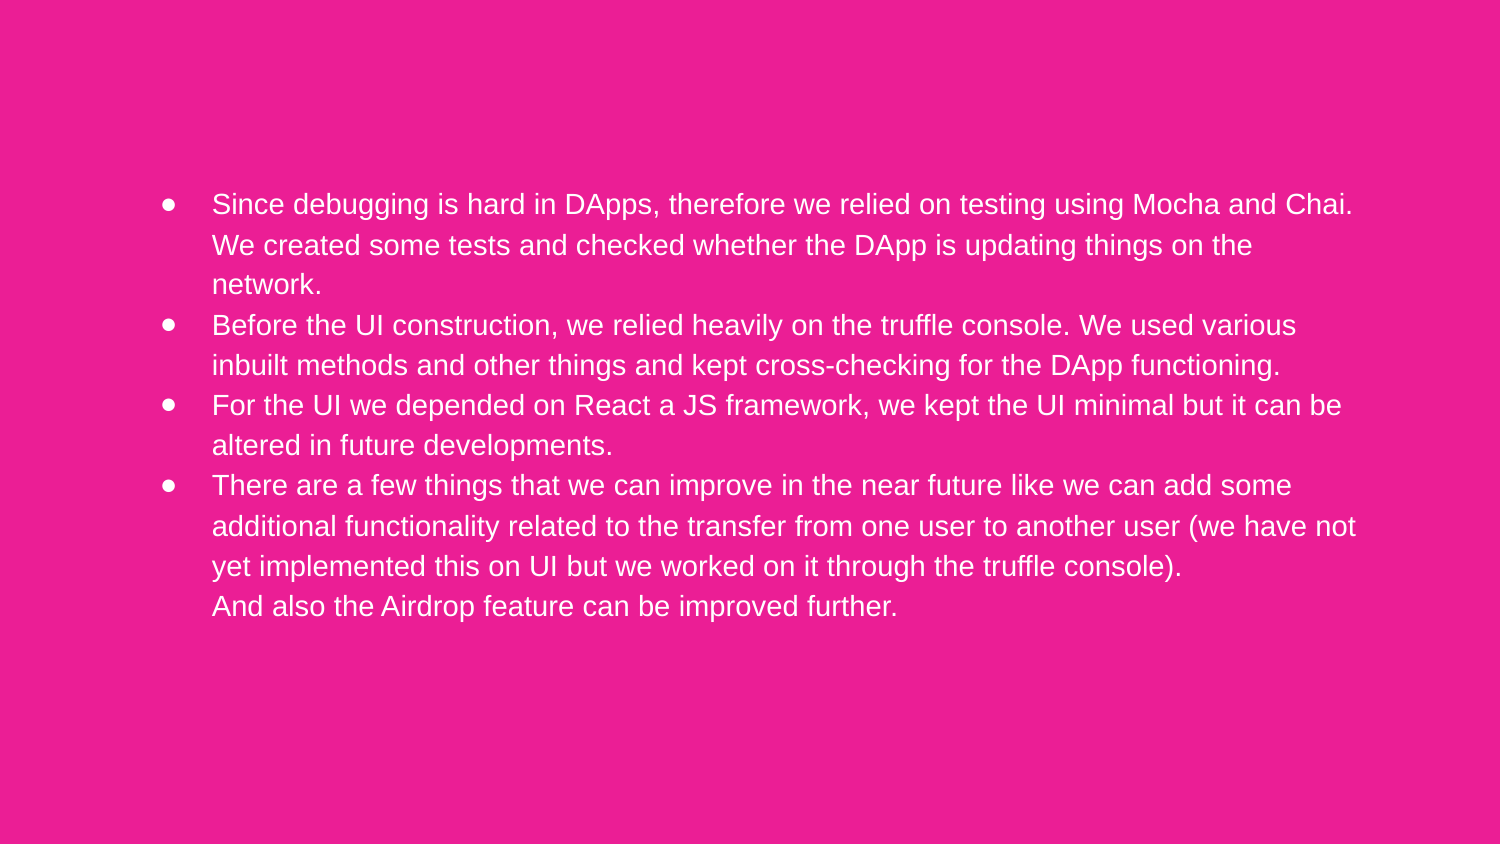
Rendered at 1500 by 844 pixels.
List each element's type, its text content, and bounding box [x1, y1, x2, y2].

text_box Since debugging is hard in DApps, therefore we relied on testing using Mocha and Chai. We created some tests and checked whether the DApp is updating things on the network. Before the UI construction, we relied heavily on the truffle console. We used various inbuilt methods and other things and kept cross-checking for the DApp functioning. For the UI we depended on React a JS framework, we kept the UI minimal but it can be altered in future developments. There are a few things that we can improve in the near future like we can add some additional functionality related to the transfer from one user to another user (we have not yet implemented this on UI but we worked on it through the truffle console). And also the Airdrop feature can be improved further. [121, 165, 1379, 678]
